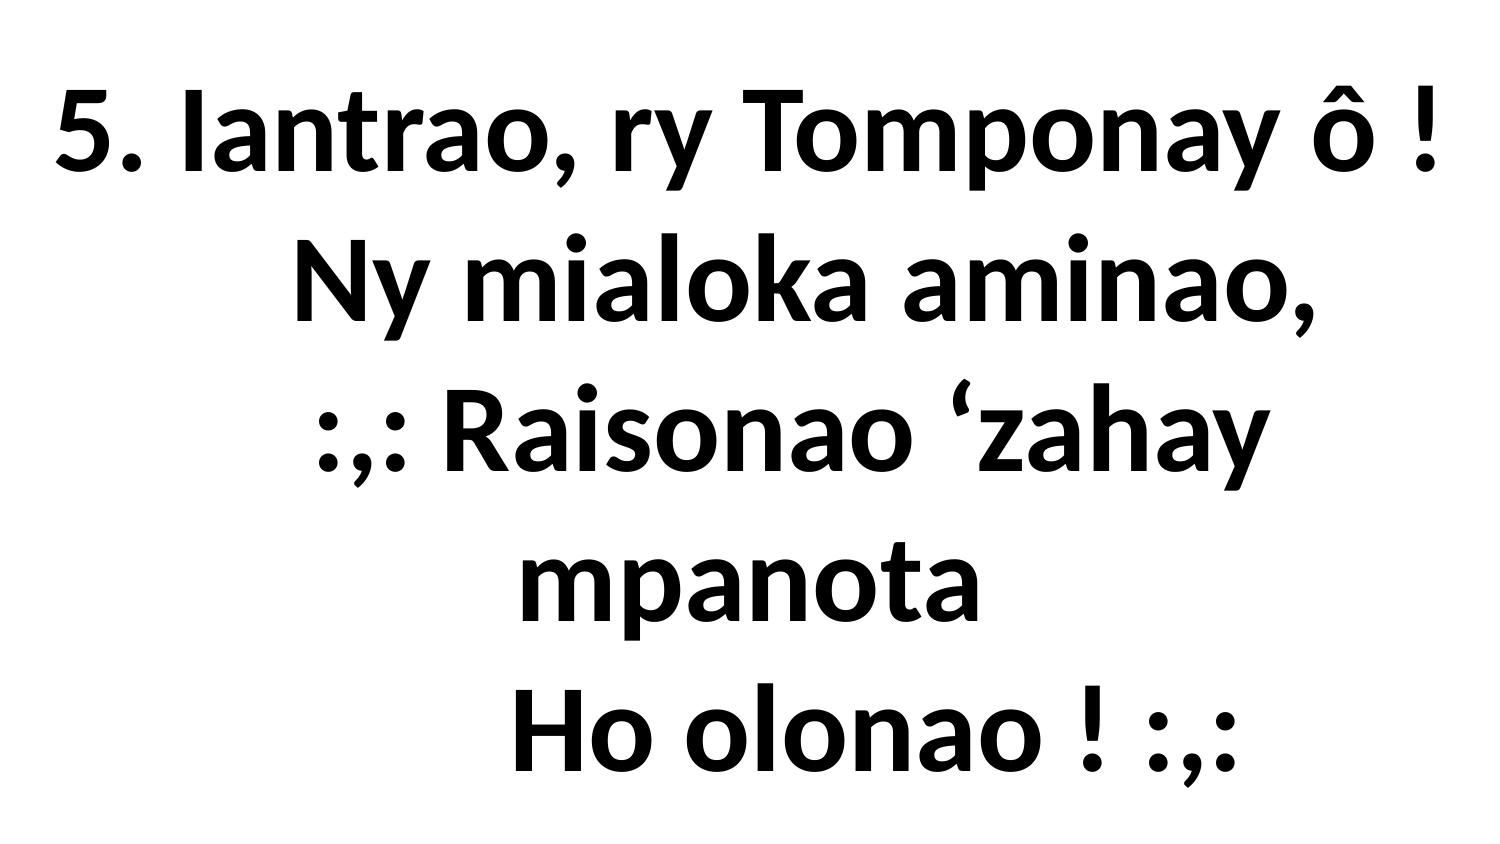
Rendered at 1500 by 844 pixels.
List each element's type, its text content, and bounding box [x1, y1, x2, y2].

title 5. Iantrao, ry Tomponay ô ! Ny mialoka aminao, :,: Raisonao ‘zahay mpanota Ho olonao ! :,: [0, 0, 1500, 844]
